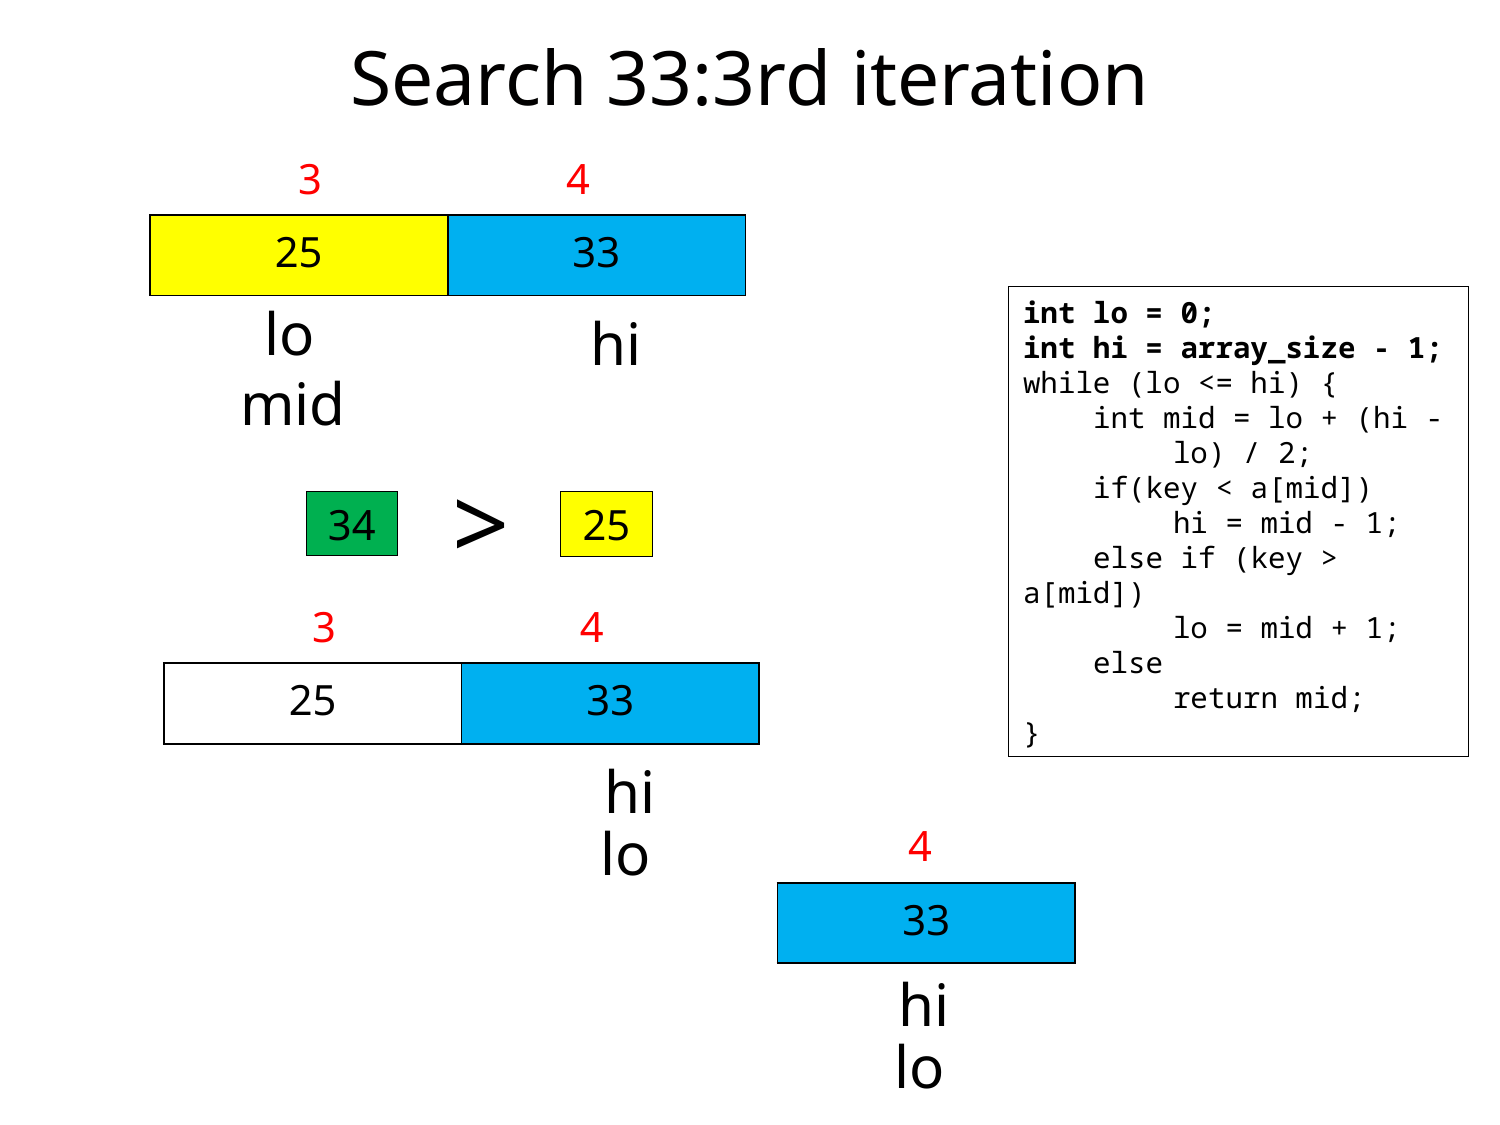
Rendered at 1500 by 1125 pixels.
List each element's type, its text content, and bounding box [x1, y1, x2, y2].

table_header 25 [151, 216, 447, 295]
text_box hi [883, 960, 965, 1046]
text_box hi [589, 747, 672, 833]
table_header 25 [165, 664, 461, 743]
table_header 33 [462, 664, 758, 743]
table_header 33 [449, 216, 745, 295]
title Search 33:3rd iteration [0, 20, 1500, 154]
table_header 3 [176, 142, 444, 208]
text_box lo [586, 809, 668, 895]
text_box mid [225, 359, 374, 445]
text_box 4 [893, 812, 947, 878]
text_box > [435, 453, 528, 588]
text_box hi [576, 299, 658, 384]
text_box lo [879, 1022, 962, 1108]
text_box 34 [306, 491, 398, 556]
text_box 25 [560, 491, 653, 557]
table_header 33 [778, 884, 1074, 962]
text_box lo [249, 289, 332, 359]
table_header 4 [458, 591, 726, 656]
table_header 4 [444, 142, 712, 208]
text_box int lo = 0; int hi = array_size - 1; while (lo <= hi) { int mid = lo + (hi - lo) / 2; if(key < a[mid]) hi = mid - 1; else if (key > a[mid]) lo = mid + 1; else return mid; } [1008, 286, 1469, 757]
table_header 3 [190, 591, 458, 656]
